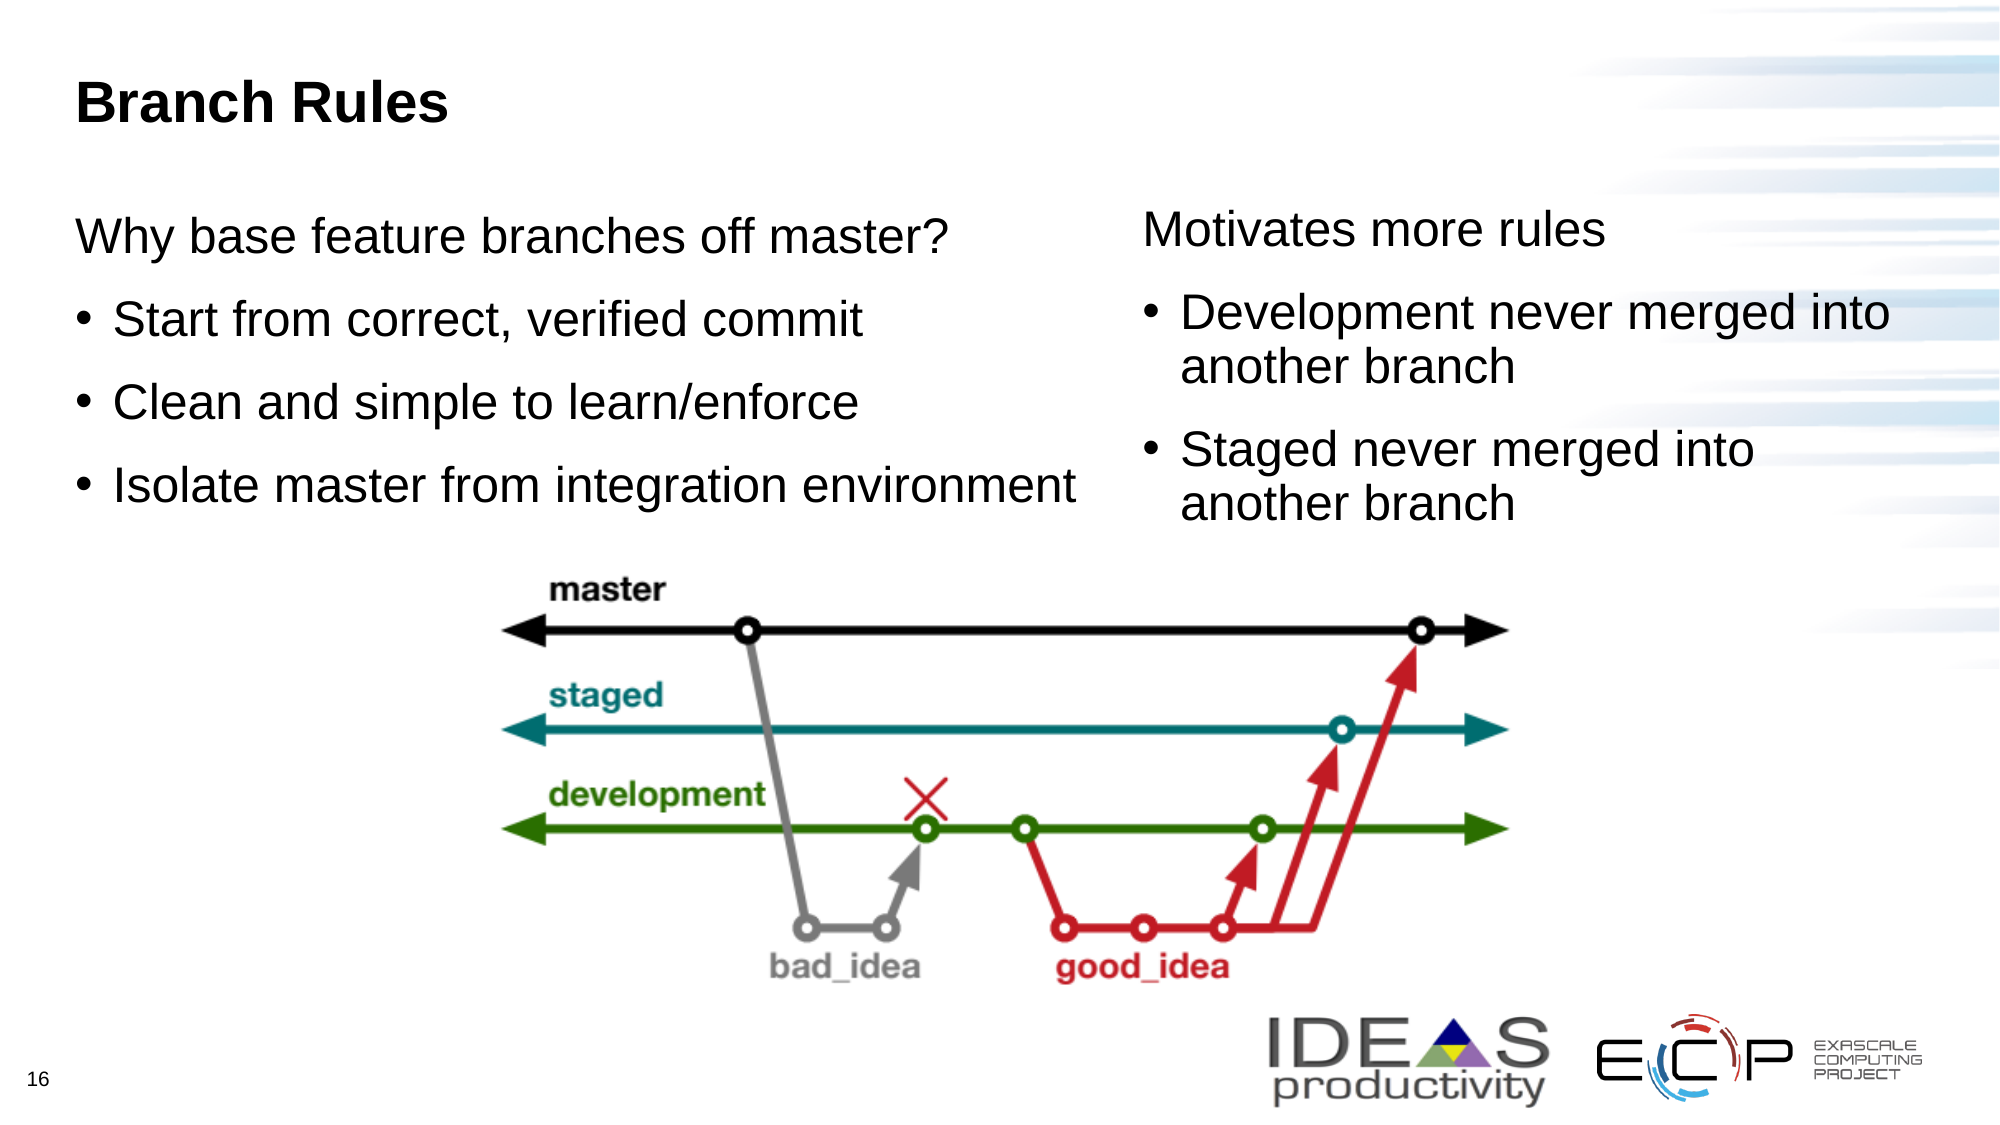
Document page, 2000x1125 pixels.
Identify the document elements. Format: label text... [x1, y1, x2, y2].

list Why base feature branches off master? Start from correct, verified commit Clean and simple to learn/enforce Isolate master from integration environment [59, 202, 1110, 867]
picture [1257, 1009, 1560, 1115]
text_box Motivates more rules Development never merged into another branch Staged never merged into another branch [1127, 195, 1926, 860]
picture [483, 556, 1523, 1007]
picture [1597, 1014, 1922, 1102]
title Branch Rules [59, 67, 1926, 218]
picture [1531, 0, 2000, 669]
